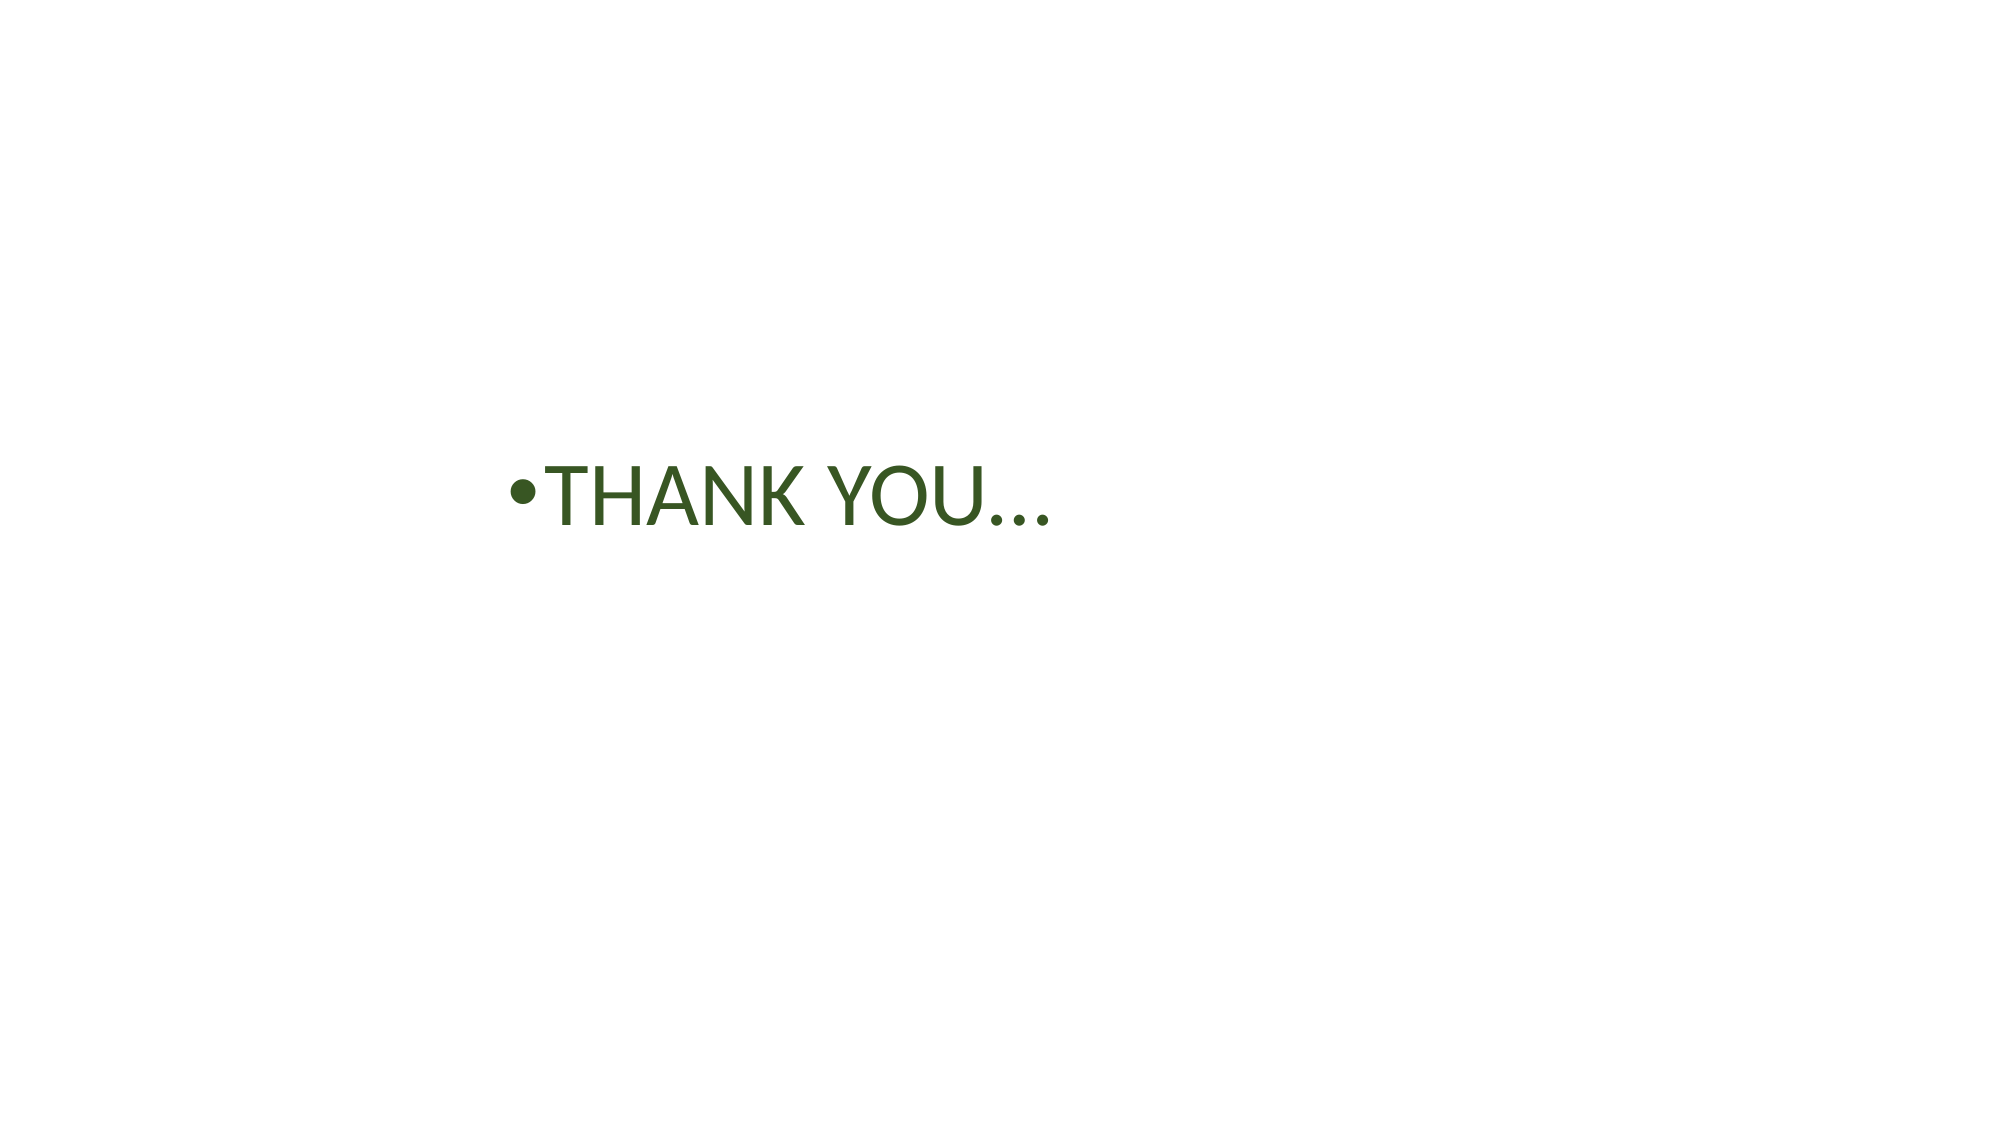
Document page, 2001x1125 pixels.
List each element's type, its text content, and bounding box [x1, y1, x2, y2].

list THANK YOU… [492, 438, 1199, 757]
